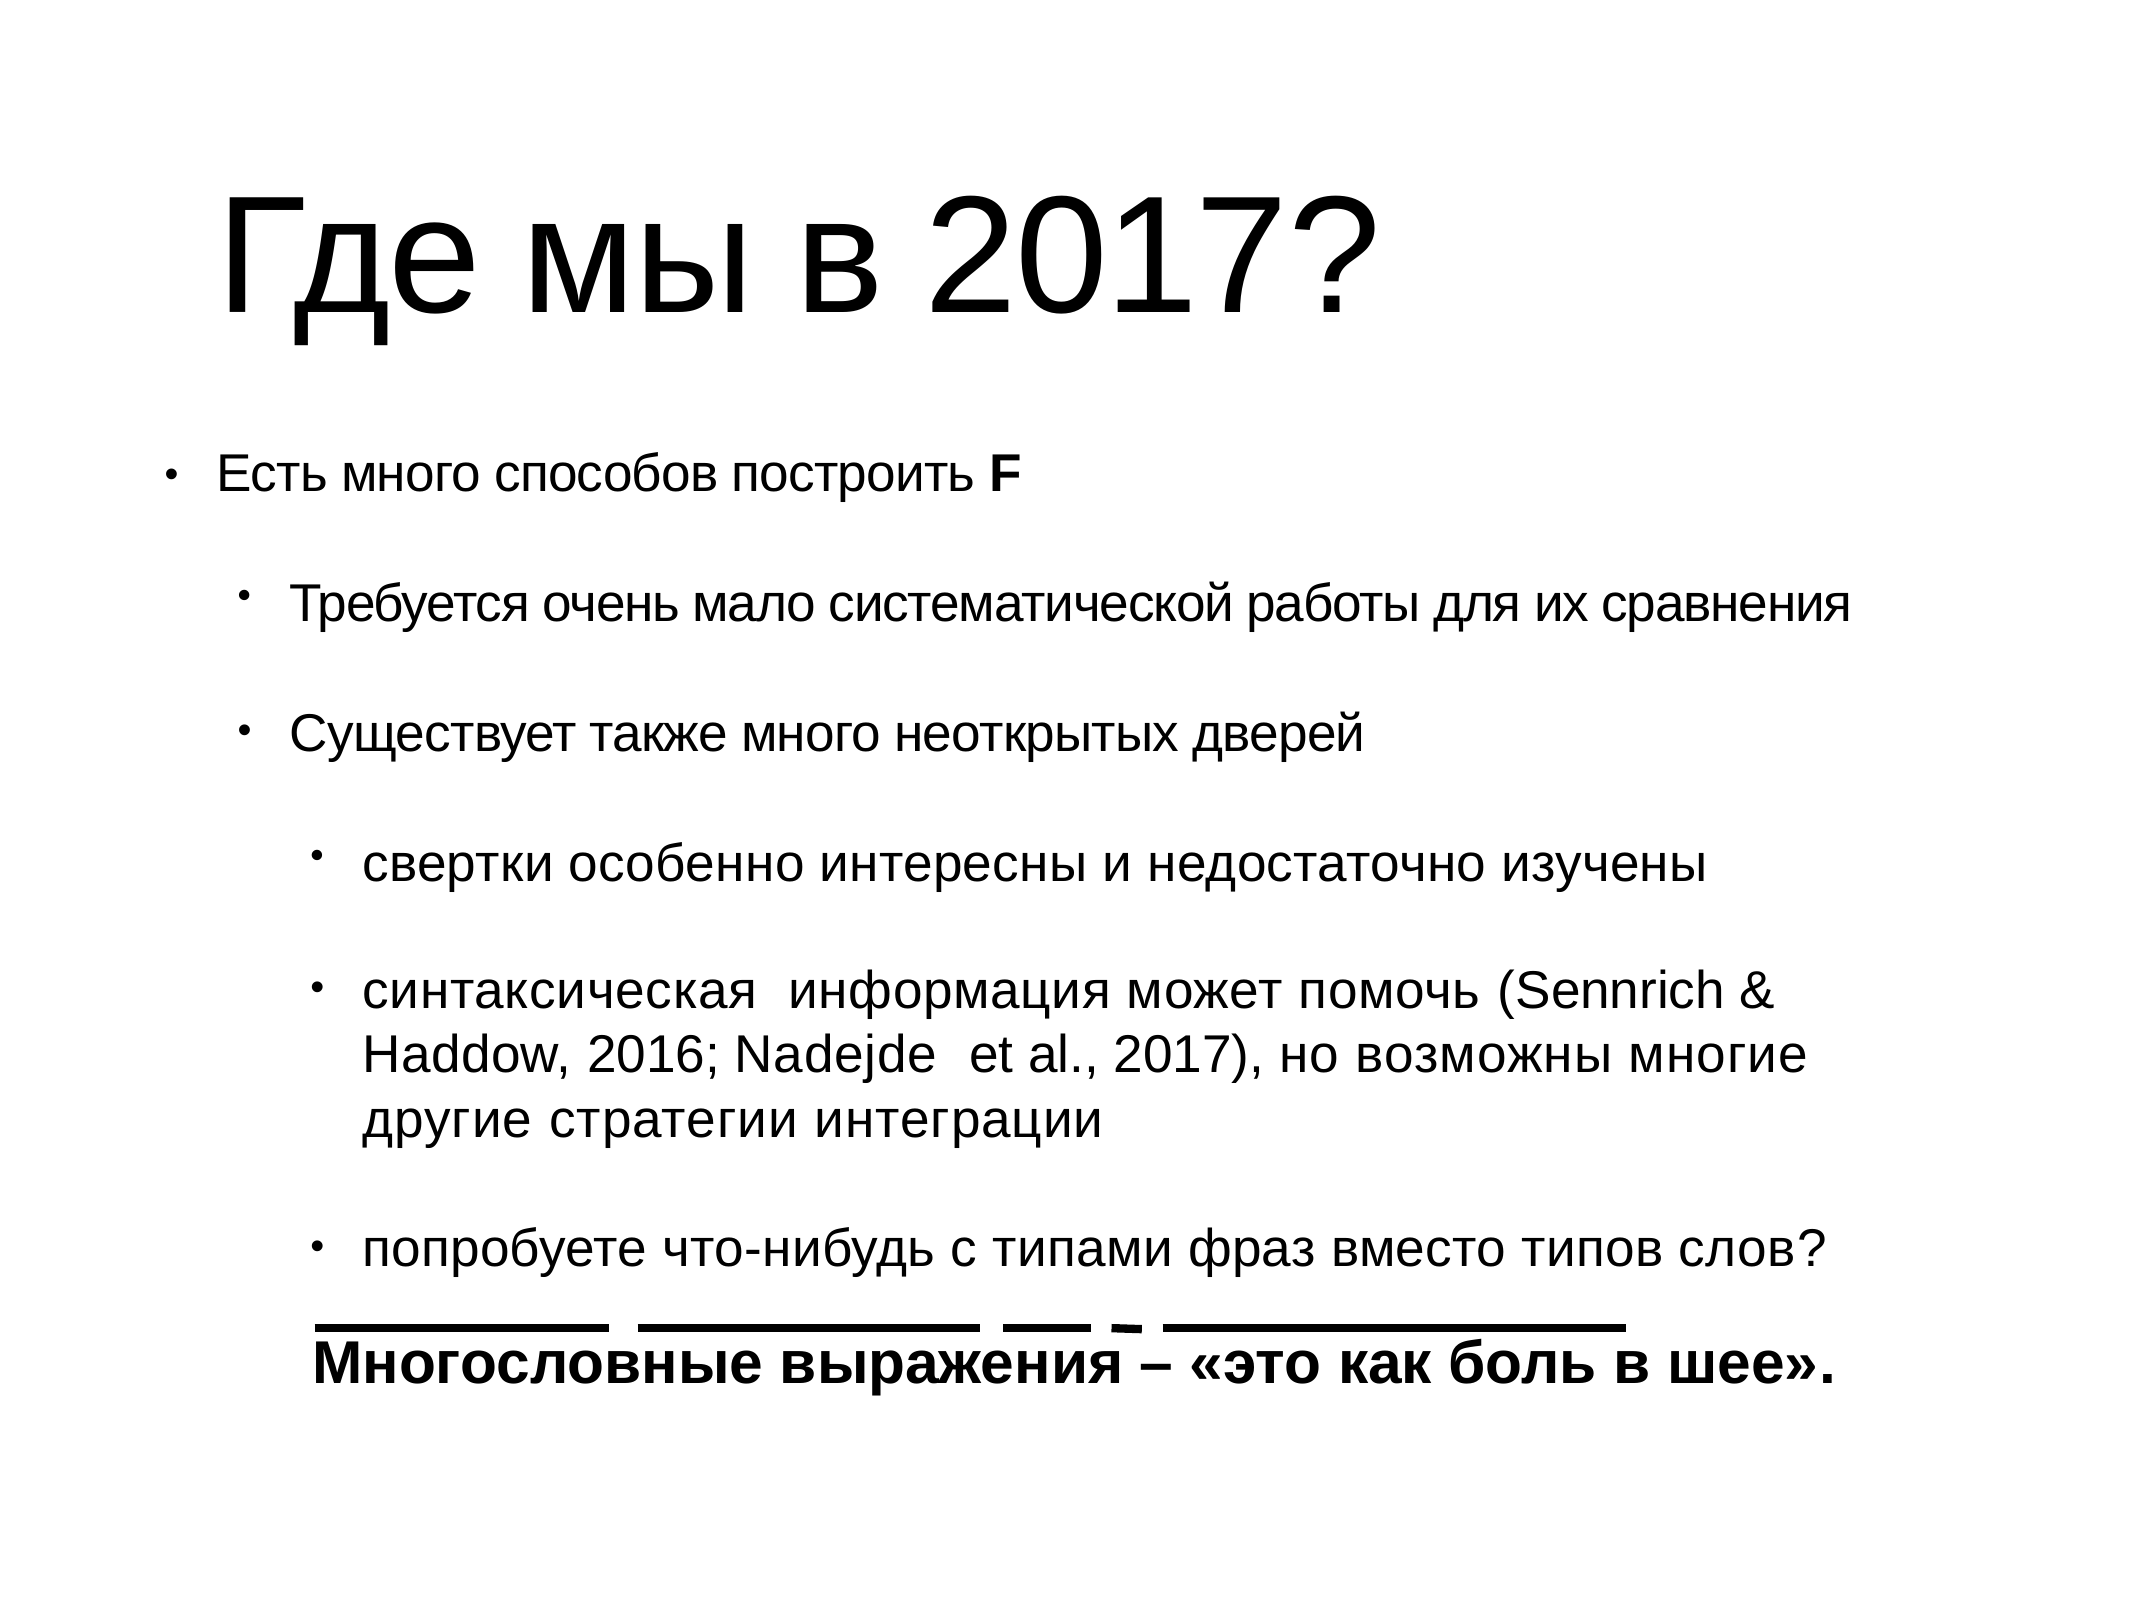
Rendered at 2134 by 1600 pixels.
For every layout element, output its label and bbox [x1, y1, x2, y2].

title [214, 143, 1918, 413]
text_box [162, 445, 187, 496]
text_box [214, 436, 1967, 1396]
